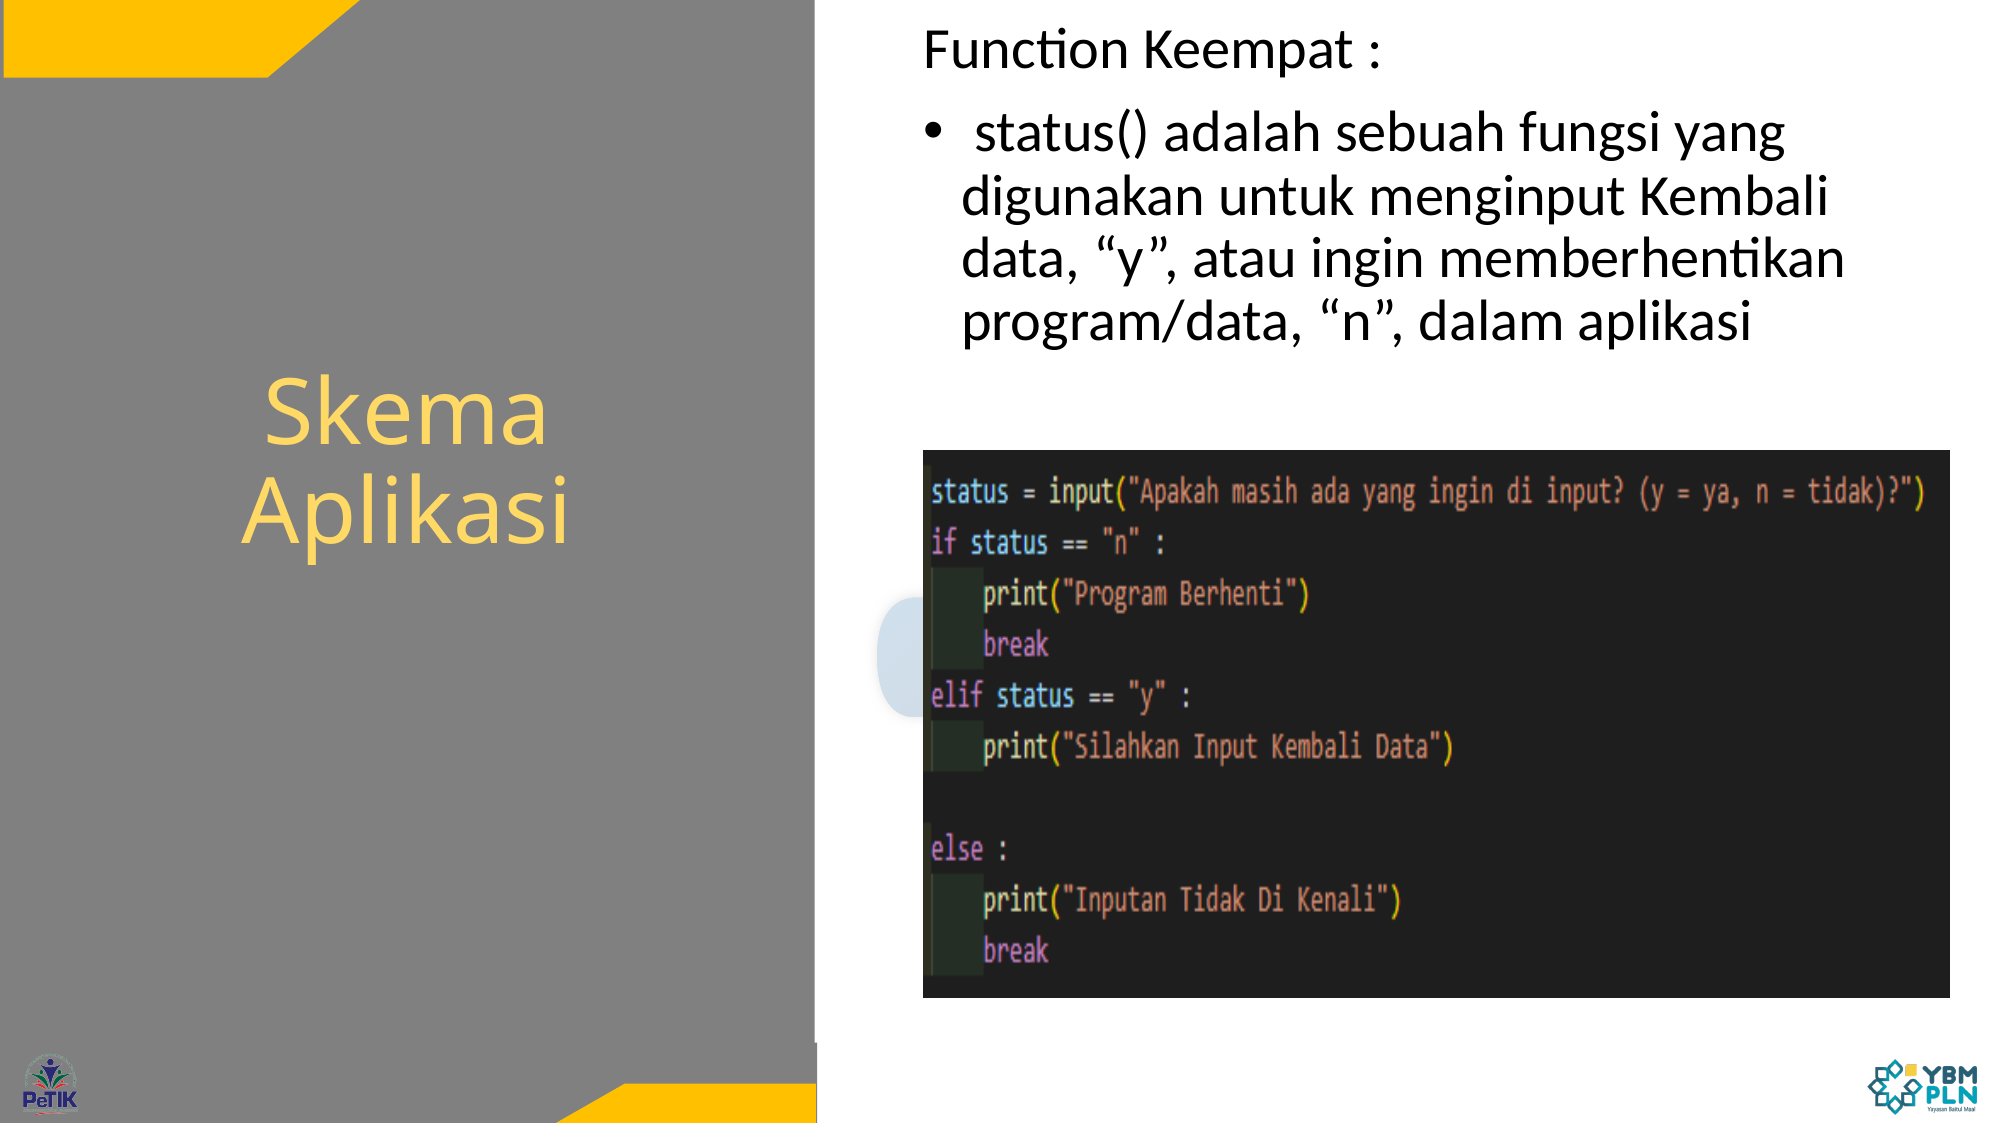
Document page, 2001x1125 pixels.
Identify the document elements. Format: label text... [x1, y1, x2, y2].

title Skema Aplikasi [97, 220, 718, 769]
picture [1867, 1059, 1977, 1115]
list Function Keempat : status() adalah sebuah fungsi yang digunakan untuk menginput Kembali data, “y”, atau ingin memberhentikan program/data, “n”, dalam aplikasi [908, 10, 1936, 1115]
picture [23, 1053, 78, 1115]
picture [923, 450, 1950, 998]
